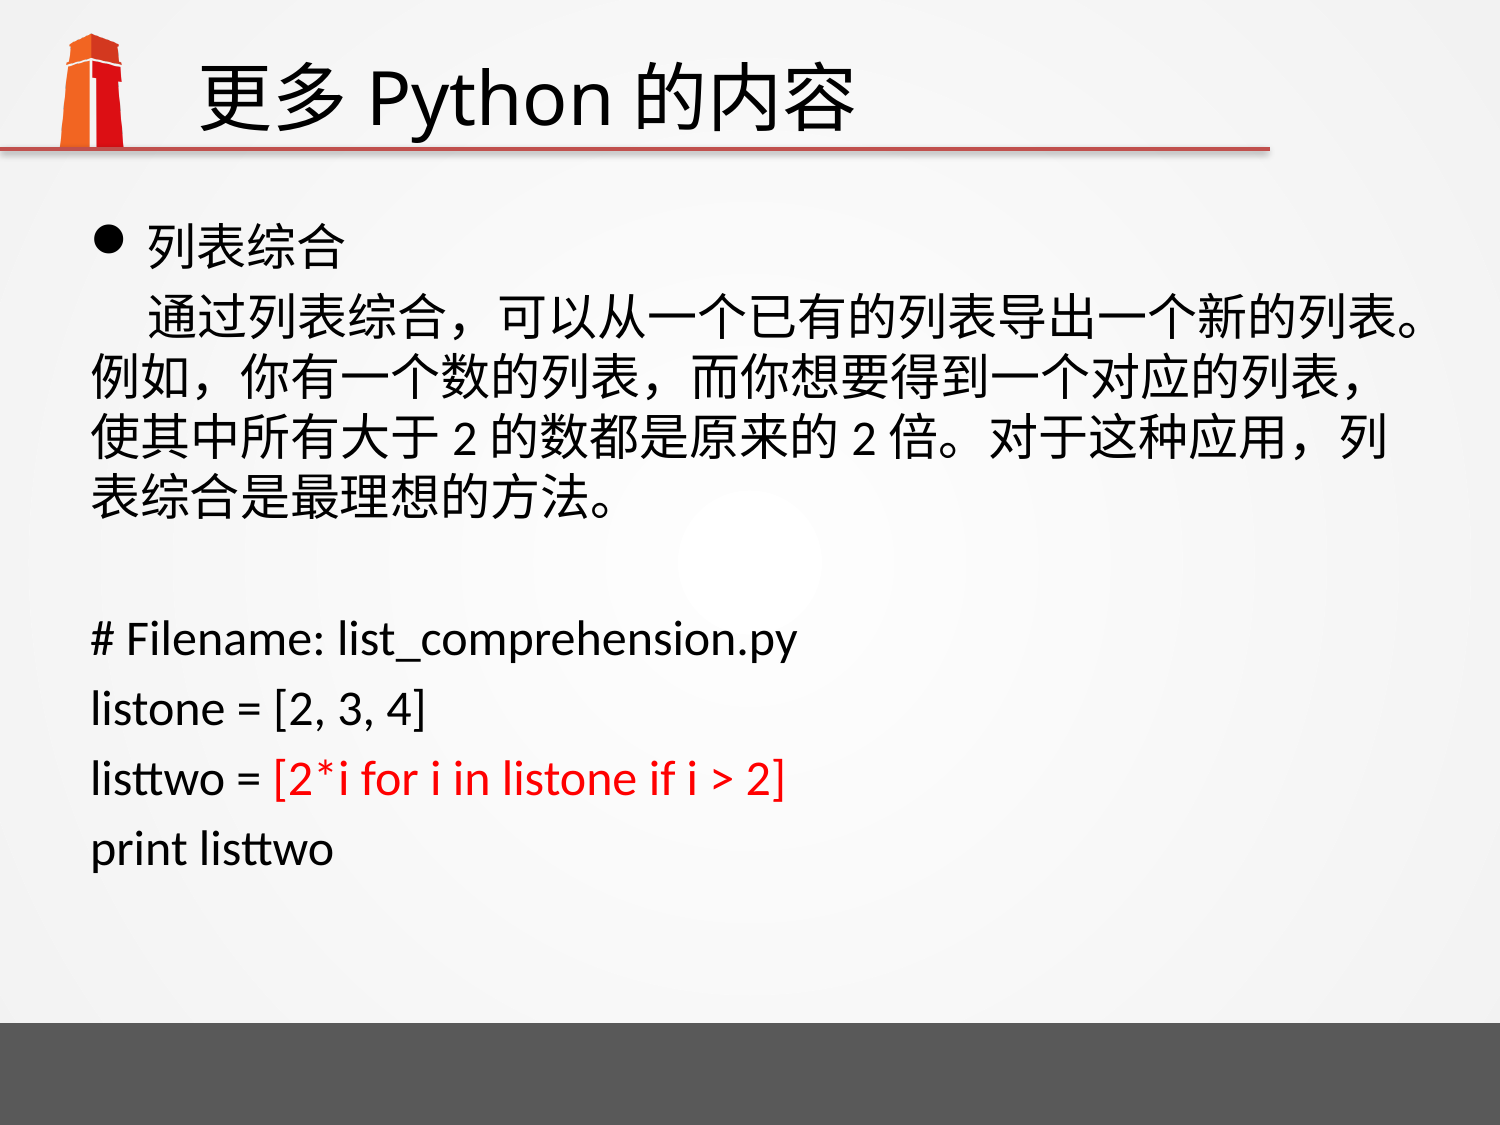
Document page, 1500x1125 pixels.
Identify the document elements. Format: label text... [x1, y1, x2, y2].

picture [16, 11, 166, 147]
list 列表综合 通过列表综合，可以从一个已有的列表导出一个新的列表。例如，你有一个数的列表，而你想要得到一个对应的列表，使其中所有大于2的数都是原来的2倍。对于这种应用，列表综合是最理想的方法。 # Filename: list_comprehension.py listone = [2, 3, 4] listtwo = [2*i for i in listone if i > 2] print listtwo [75, 208, 1425, 1005]
title 更多Python的内容 [183, 42, 1270, 149]
